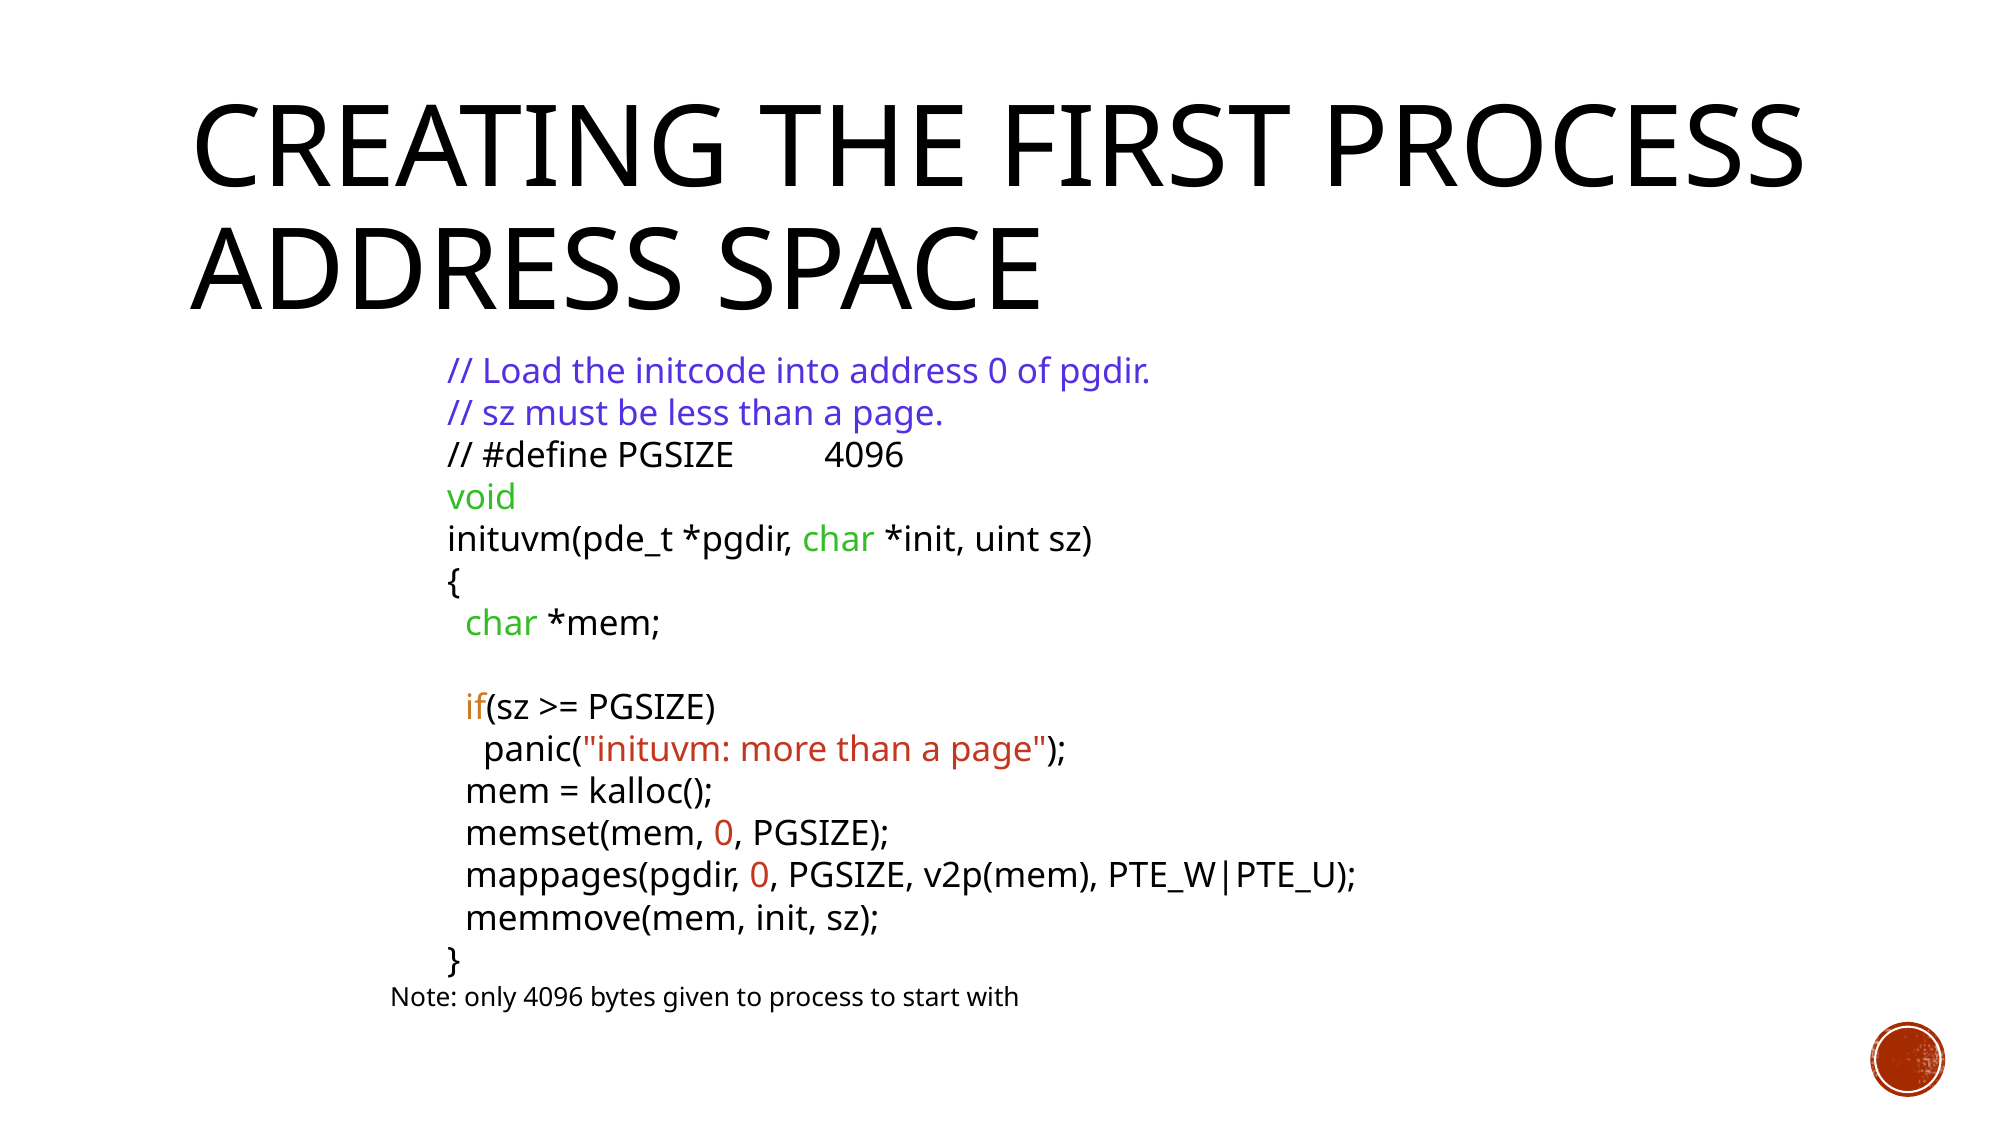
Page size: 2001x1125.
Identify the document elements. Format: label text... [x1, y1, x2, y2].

title Creating the First Process Address Space [175, 79, 1826, 344]
text_box // Load the initcode into address 0 of pgdir. // sz must be less than a page. // #define PGSIZE 4096 void inituvm(pde_t *pgdir, char *init, uint sz) { char *mem; if(sz >= PGSIZE) panic("inituvm: more than a page"); mem = kalloc(); memset(mem, 0, PGSIZE); mappages(pgdir, 0, PGSIZE, v2p(mem), PTE_W|PTE_U); memmove(mem, init, sz); } [441, 342, 1363, 985]
text_box Note: only 4096 bytes given to process to start with [384, 974, 1026, 1018]
